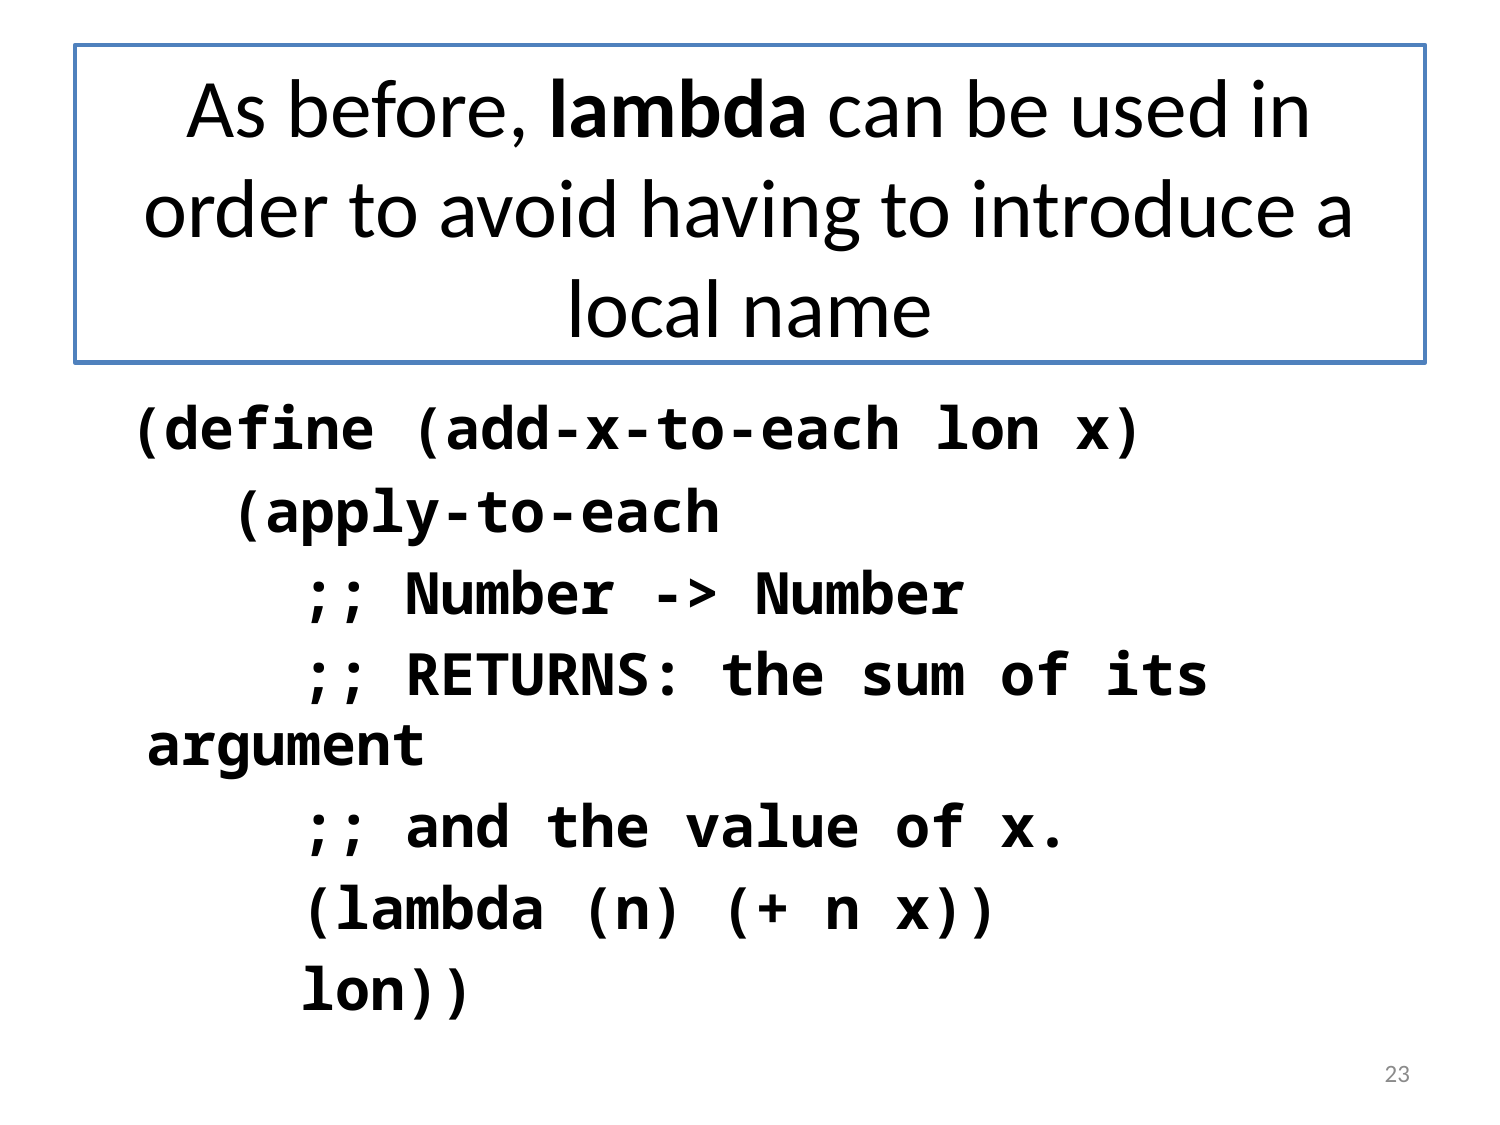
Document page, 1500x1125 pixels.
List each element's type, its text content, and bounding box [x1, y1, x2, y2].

list (define (add-x-to-each lon x) (apply-to-each ;; Number -> Number ;; RETURNS: the sum of its argument ;; and the value of x. (lambda (n) (+ n x)) lon)) [75, 375, 1425, 1055]
title As before, lambda can be used in order to avoid having to introduce a local name [73, 43, 1427, 365]
slide_number 23 [1074, 1042, 1425, 1103]
